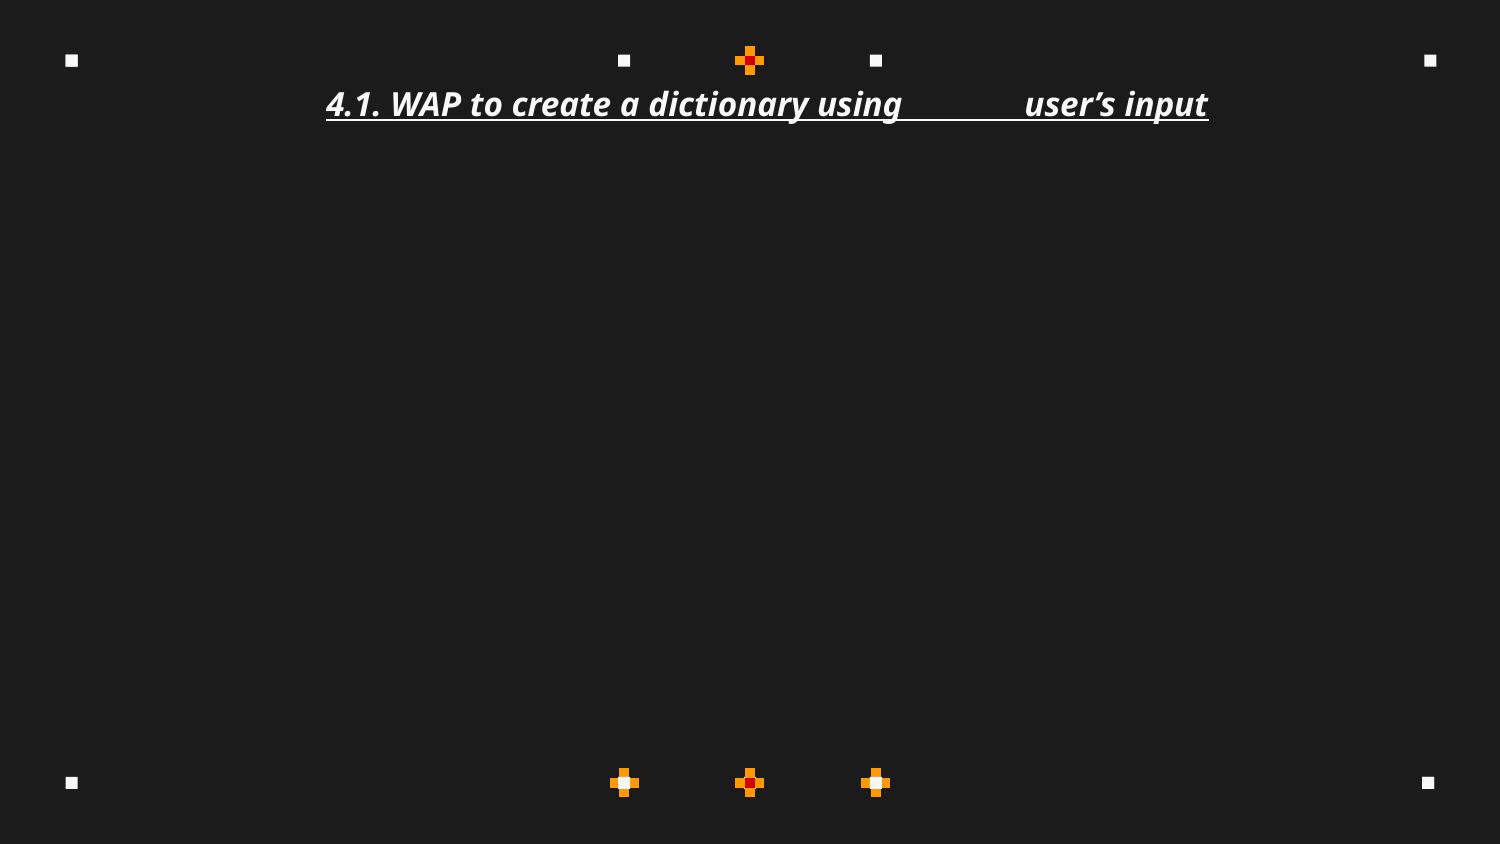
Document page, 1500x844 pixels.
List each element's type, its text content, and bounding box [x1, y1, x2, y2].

text_box 4.1. WAP to create a dictionary using user’s input [103, 68, 1432, 181]
